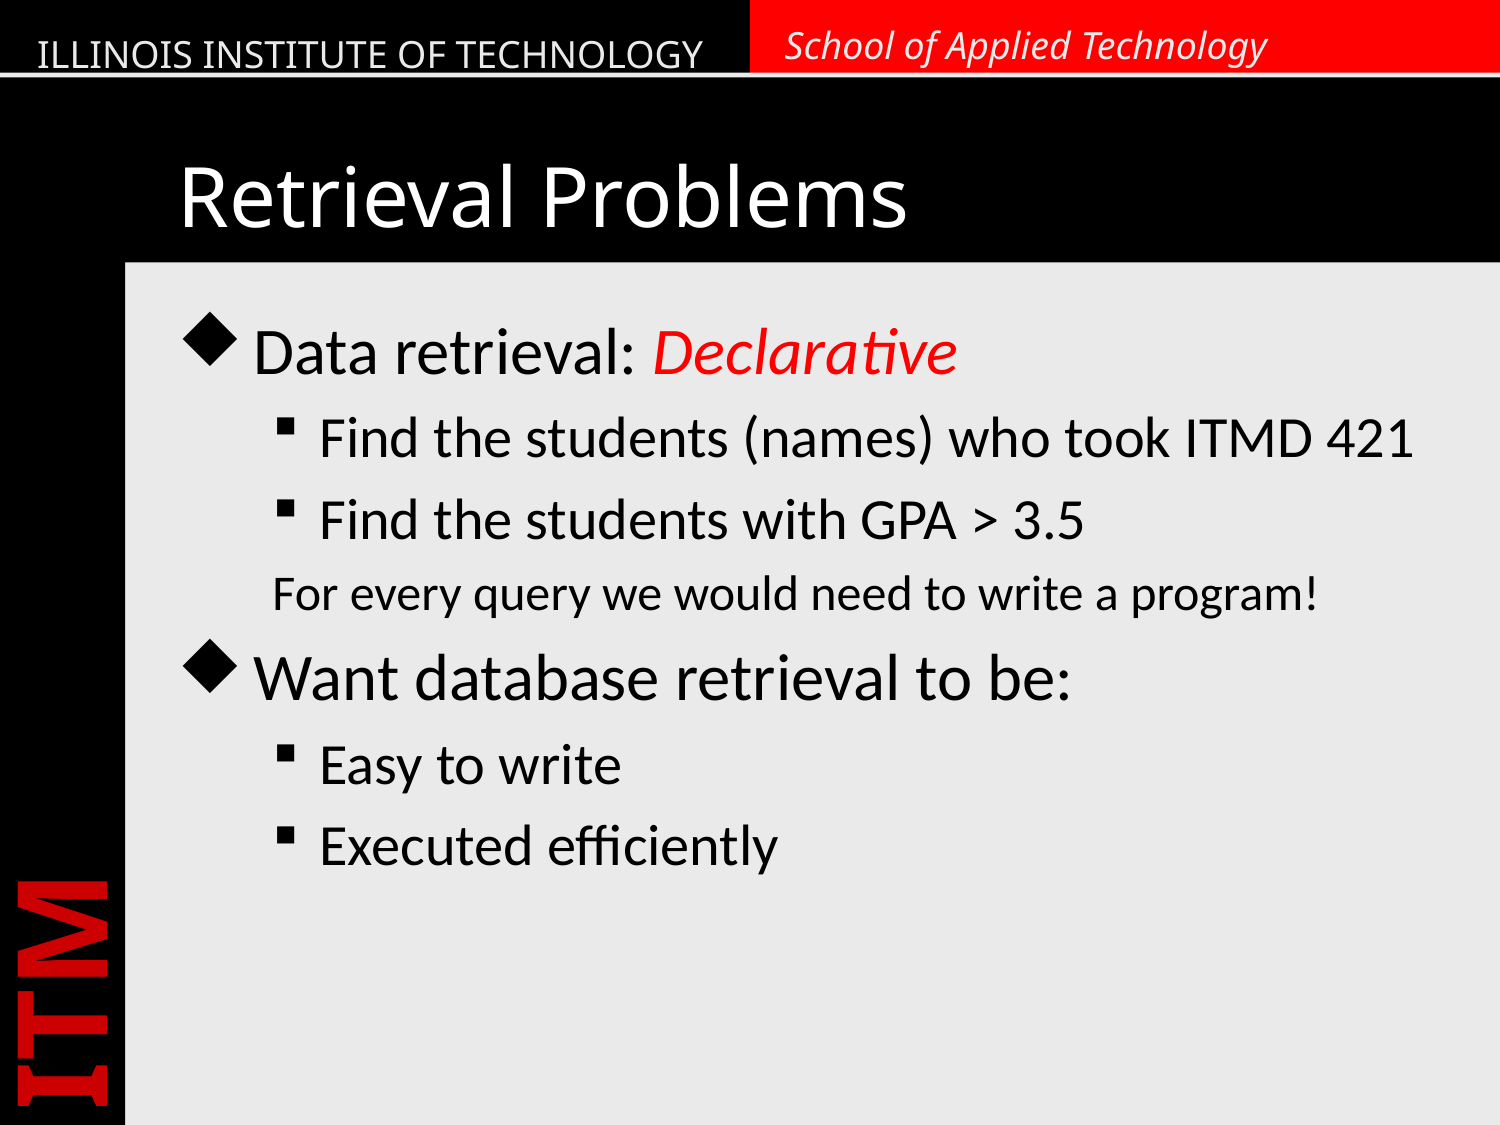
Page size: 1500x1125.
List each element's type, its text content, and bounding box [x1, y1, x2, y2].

title Retrieval Problems [162, 124, 1426, 263]
list Data retrieval: Declarative Find the students (names) who took ITMD 421 Find the students with GPA > 3.5 For every query we would need to write a program! Want database retrieval to be: Easy to write Executed efficiently [162, 299, 1438, 1113]
